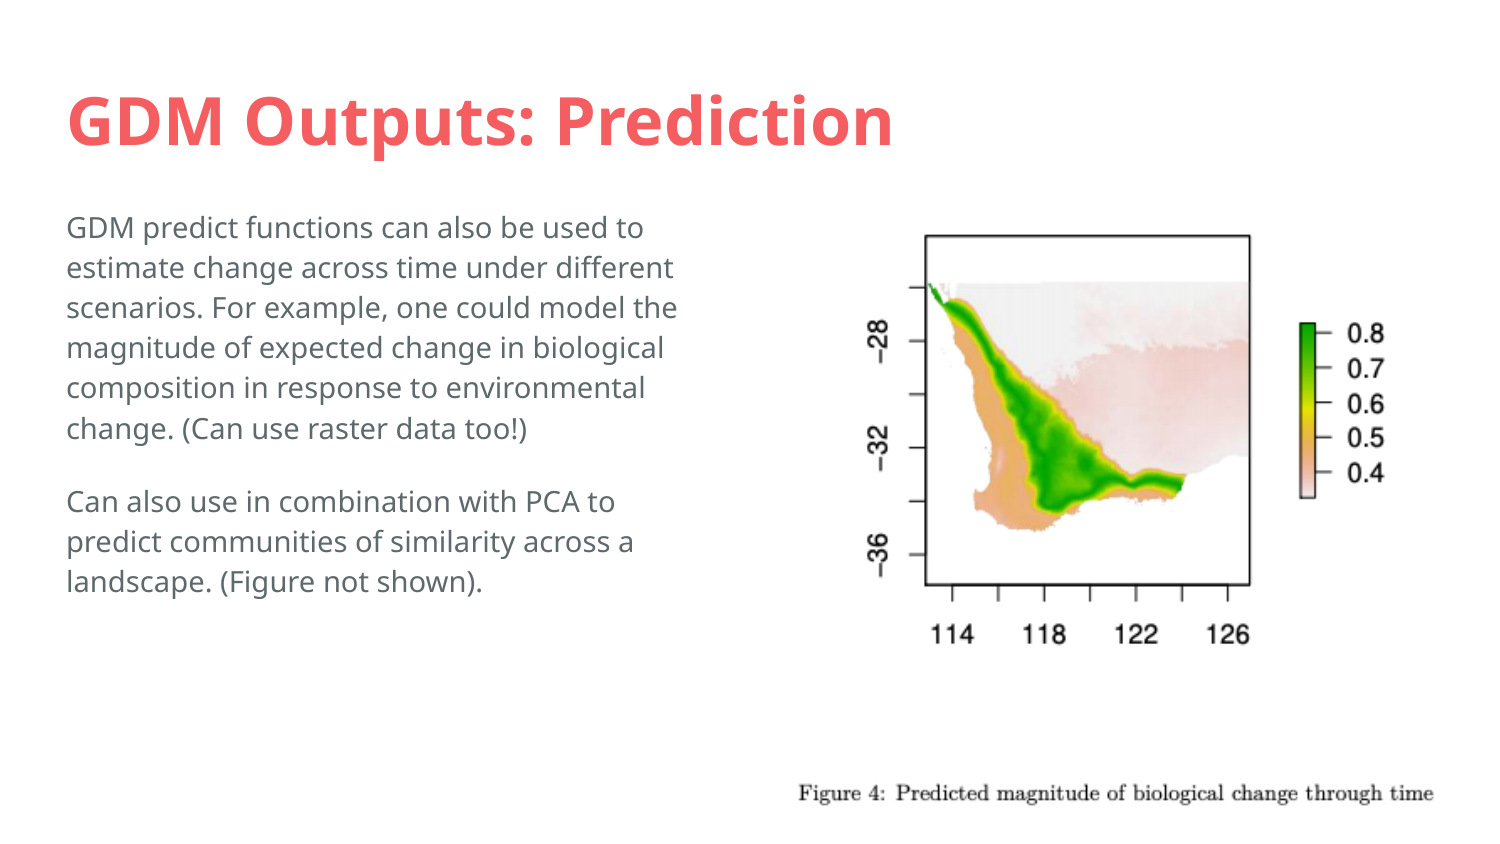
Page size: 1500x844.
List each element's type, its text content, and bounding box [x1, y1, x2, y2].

list GDM predict functions can also be used to estimate change across time under different scenarios. For example, one could model the magnitude of expected change in biological composition in response to environmental change. (Can use raster data too!) Can also use in combination with PCA to predict communities of similarity across a landscape. (Figure not shown). [51, 189, 708, 750]
title GDM Outputs: Prediction [51, 64, 1449, 167]
picture [792, 188, 1450, 814]
